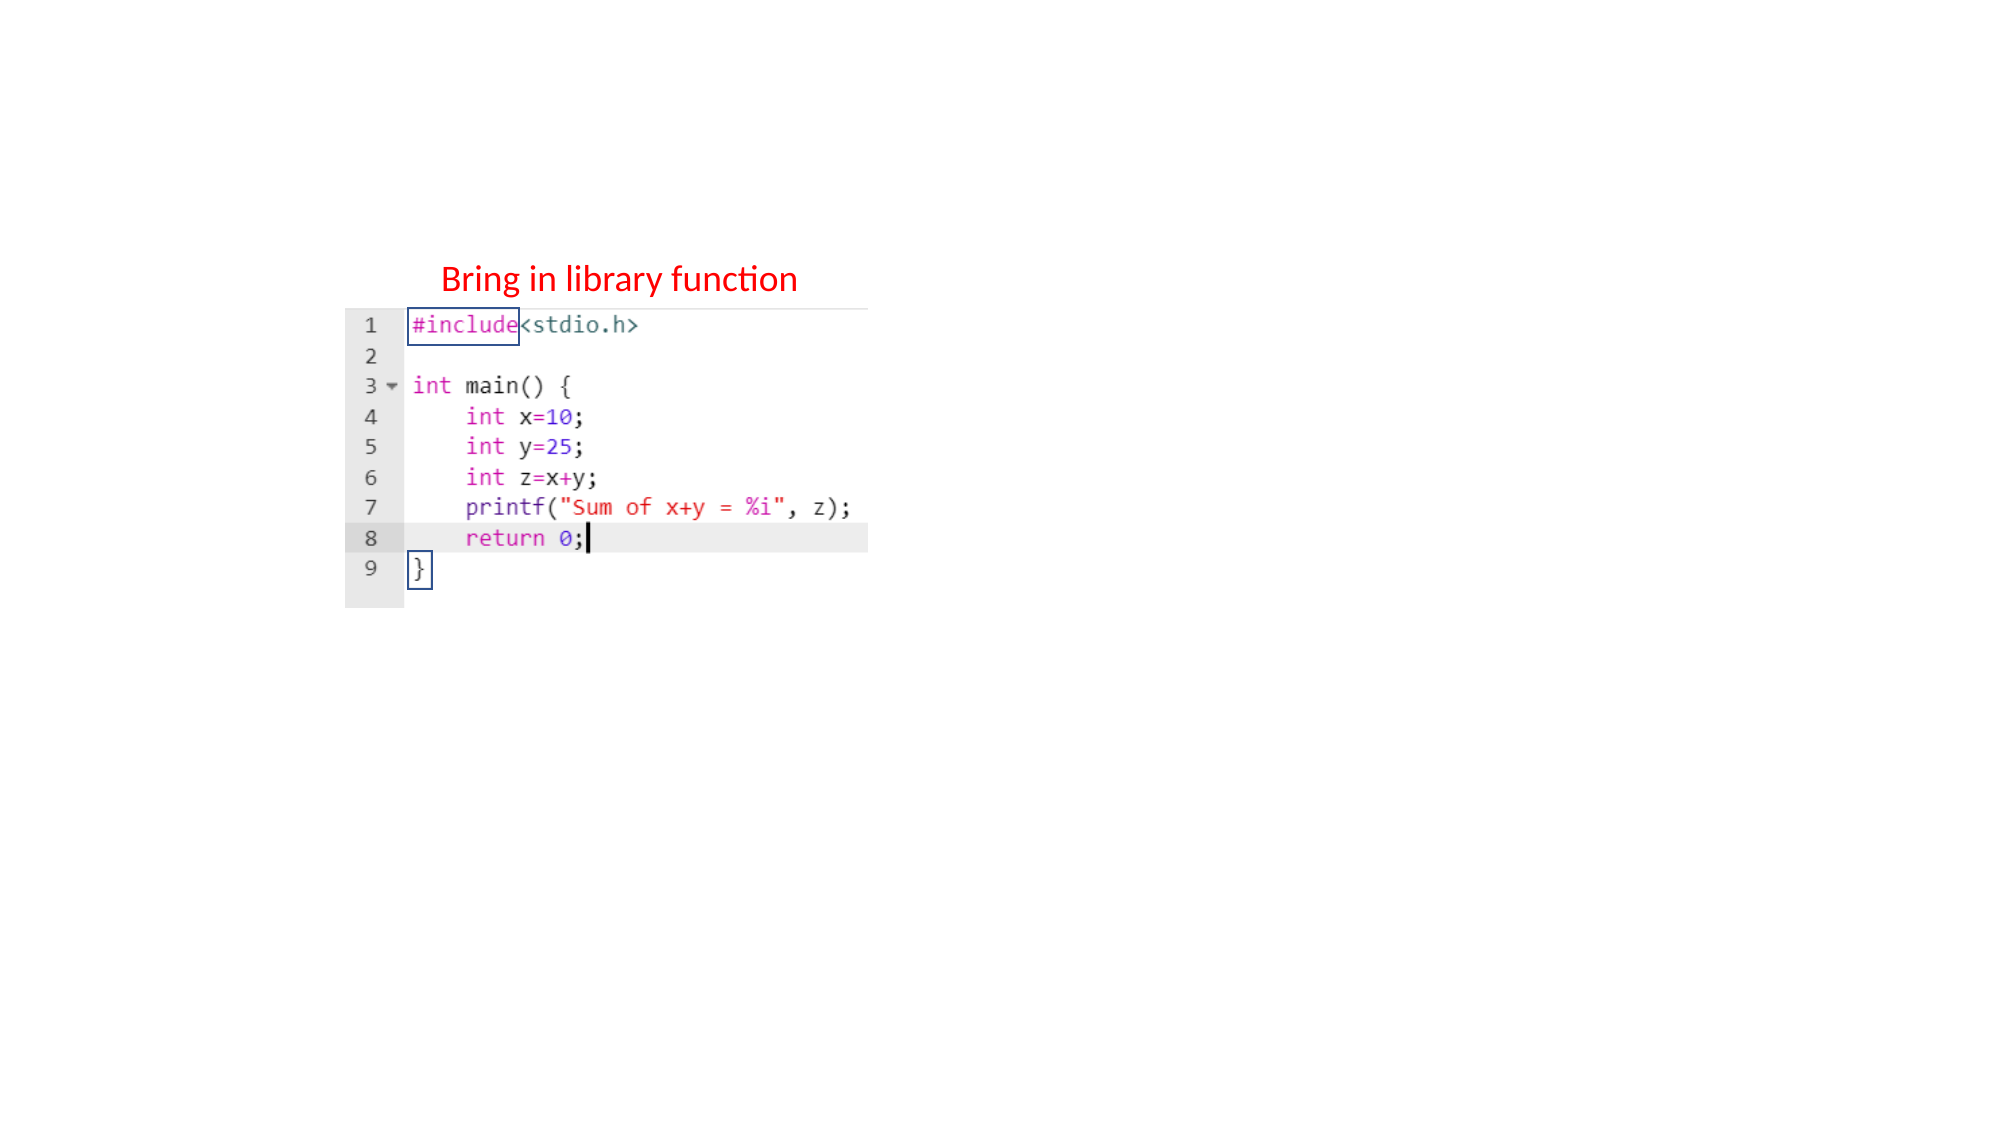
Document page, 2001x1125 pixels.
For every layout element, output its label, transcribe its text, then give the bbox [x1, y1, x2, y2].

picture [345, 307, 868, 608]
text_box Bring in library function [426, 246, 1204, 352]
